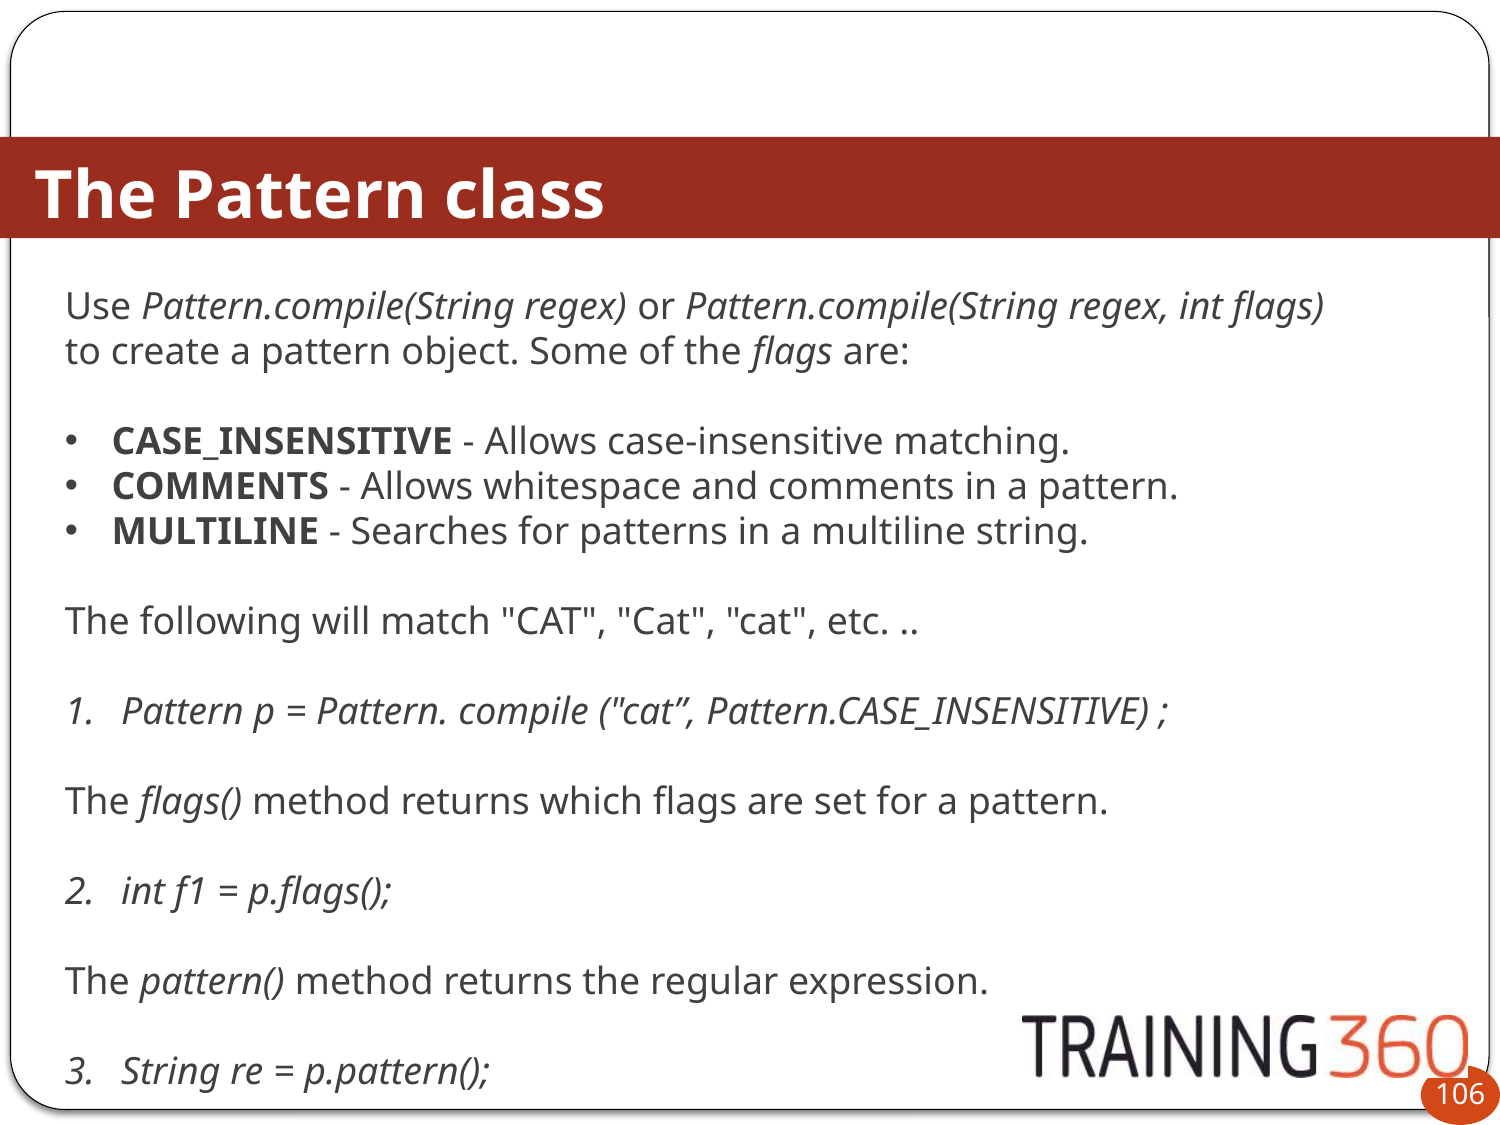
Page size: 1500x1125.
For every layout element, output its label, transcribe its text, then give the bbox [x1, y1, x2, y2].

slide_number 106 [1420, 1066, 1500, 1125]
picture [1022, 1015, 1469, 1078]
text_box Use Pattern.compile(String regex) or Pattern.compile(String regex, int flags) to create a pattern object. Some of the flags are: CASE_INSENSITIVE - Allows case-insensitive matching. COMMENTS - Allows whitespace and comments in a pattern. MULTILINE - Searches for patterns in a multiline string. The following will match "CAT", "Cat", "cat", etc. .. Pattern p = Pattern. compile ("cat”, Pattern.CASE_INSENSITIVE) ; The flags() method returns which flags are set for a pattern. int f1 = p.flags(); The pattern() method returns the regular expression. String re = p.pattern(); [50, 274, 1375, 1125]
text_box The Pattern class [0, 136, 1500, 239]
